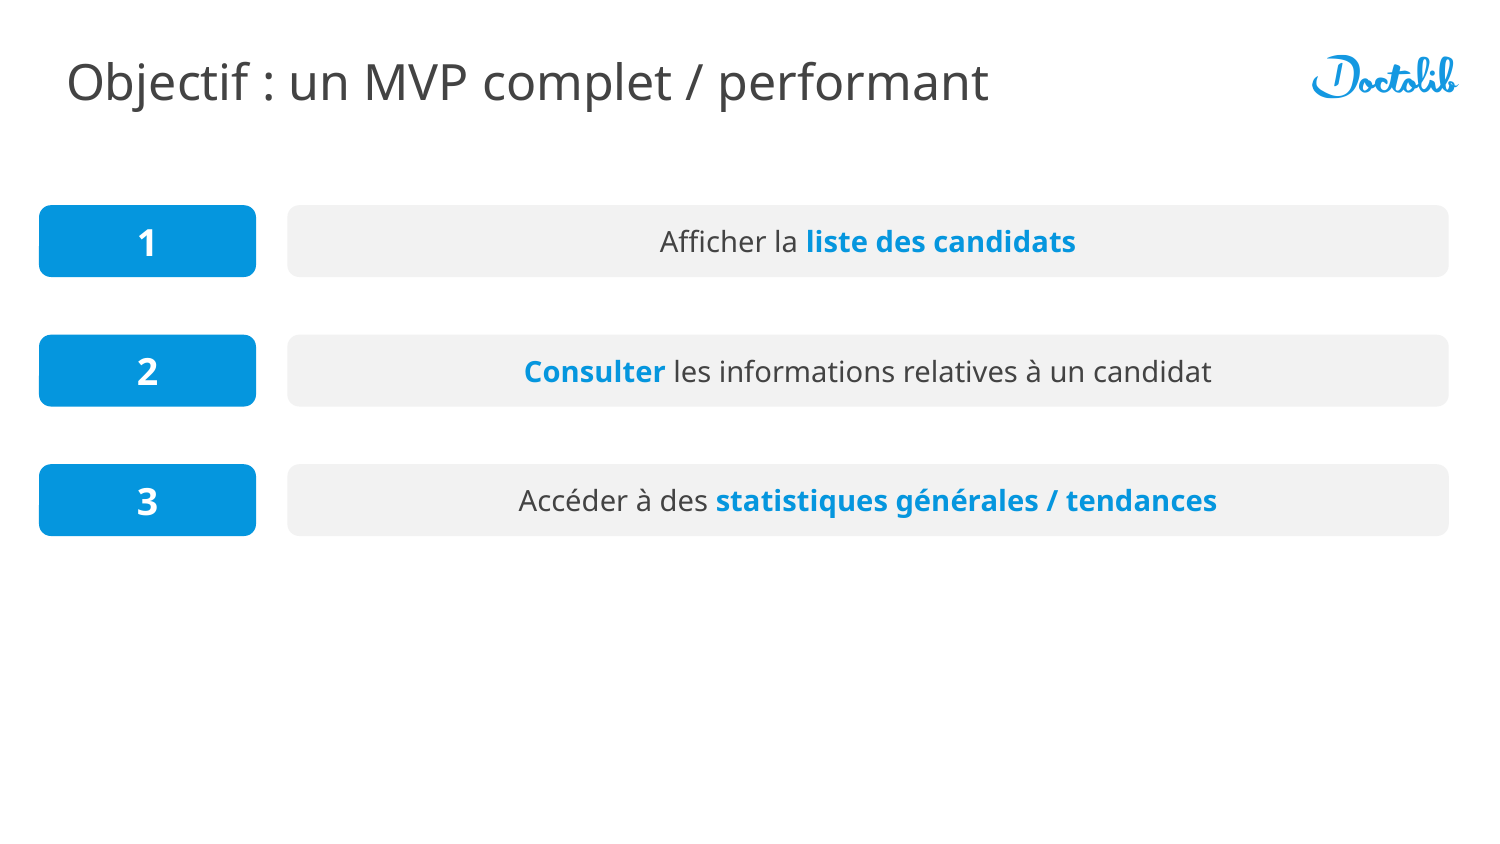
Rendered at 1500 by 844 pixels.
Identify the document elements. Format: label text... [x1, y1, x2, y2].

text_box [38, 334, 257, 407]
picture [1296, 0, 1475, 166]
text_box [287, 204, 1449, 278]
title Objectif : un MVP complet / performant [50, 32, 1450, 128]
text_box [287, 463, 1450, 537]
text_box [38, 463, 257, 537]
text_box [38, 204, 257, 278]
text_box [287, 334, 1449, 407]
